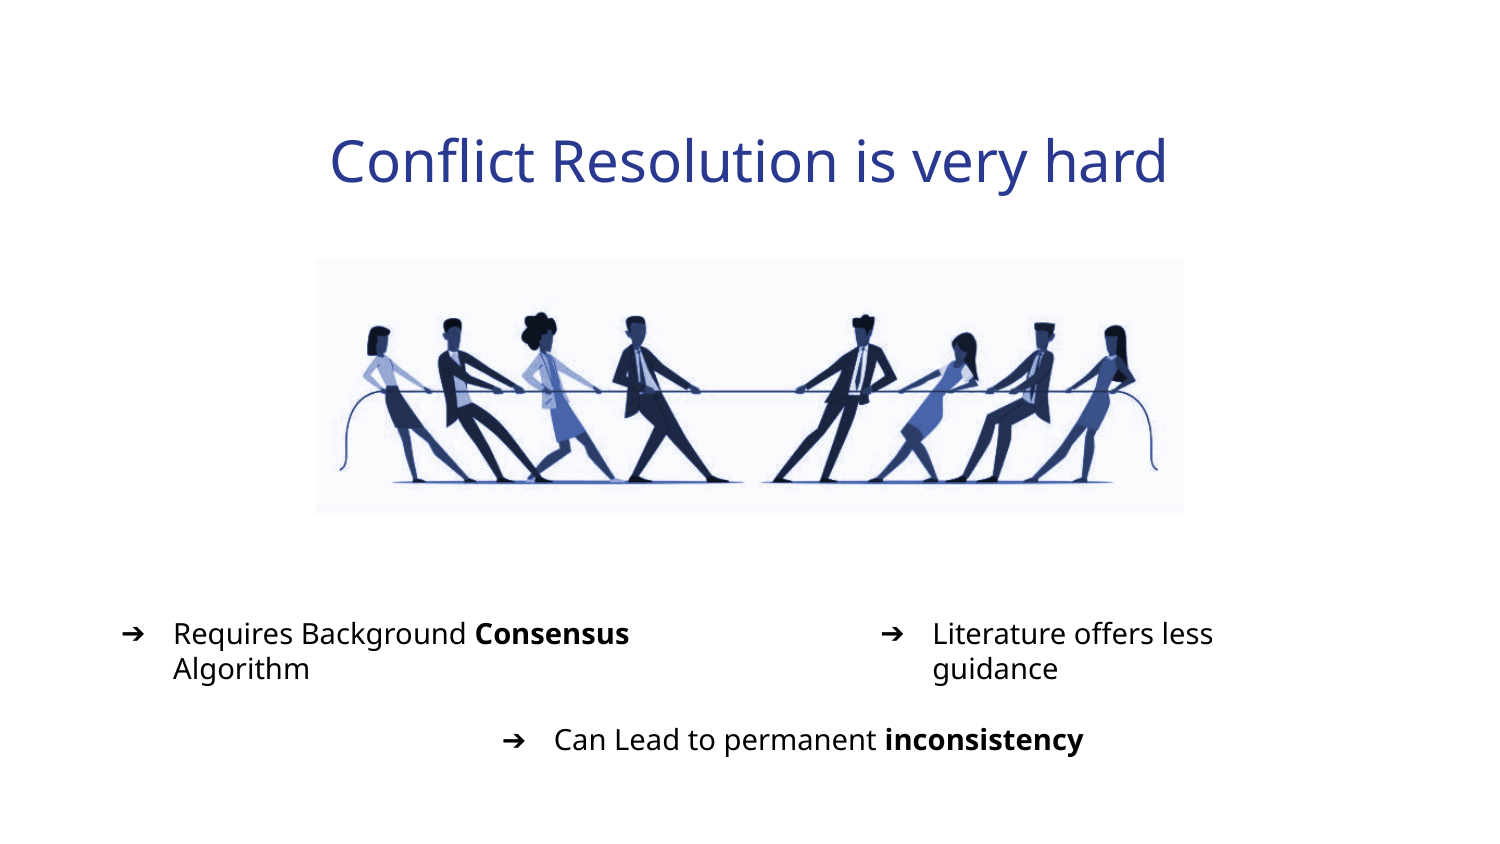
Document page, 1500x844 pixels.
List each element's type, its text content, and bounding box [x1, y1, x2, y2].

text_box Requires Background Consensus Algorithm [83, 600, 754, 701]
text_box Conflict Resolution is very hard [51, 108, 1449, 209]
text_box Can Lead to permanent inconsistency [464, 706, 1106, 772]
picture [315, 259, 1185, 515]
text_box Literature offers less guidance [842, 600, 1344, 701]
